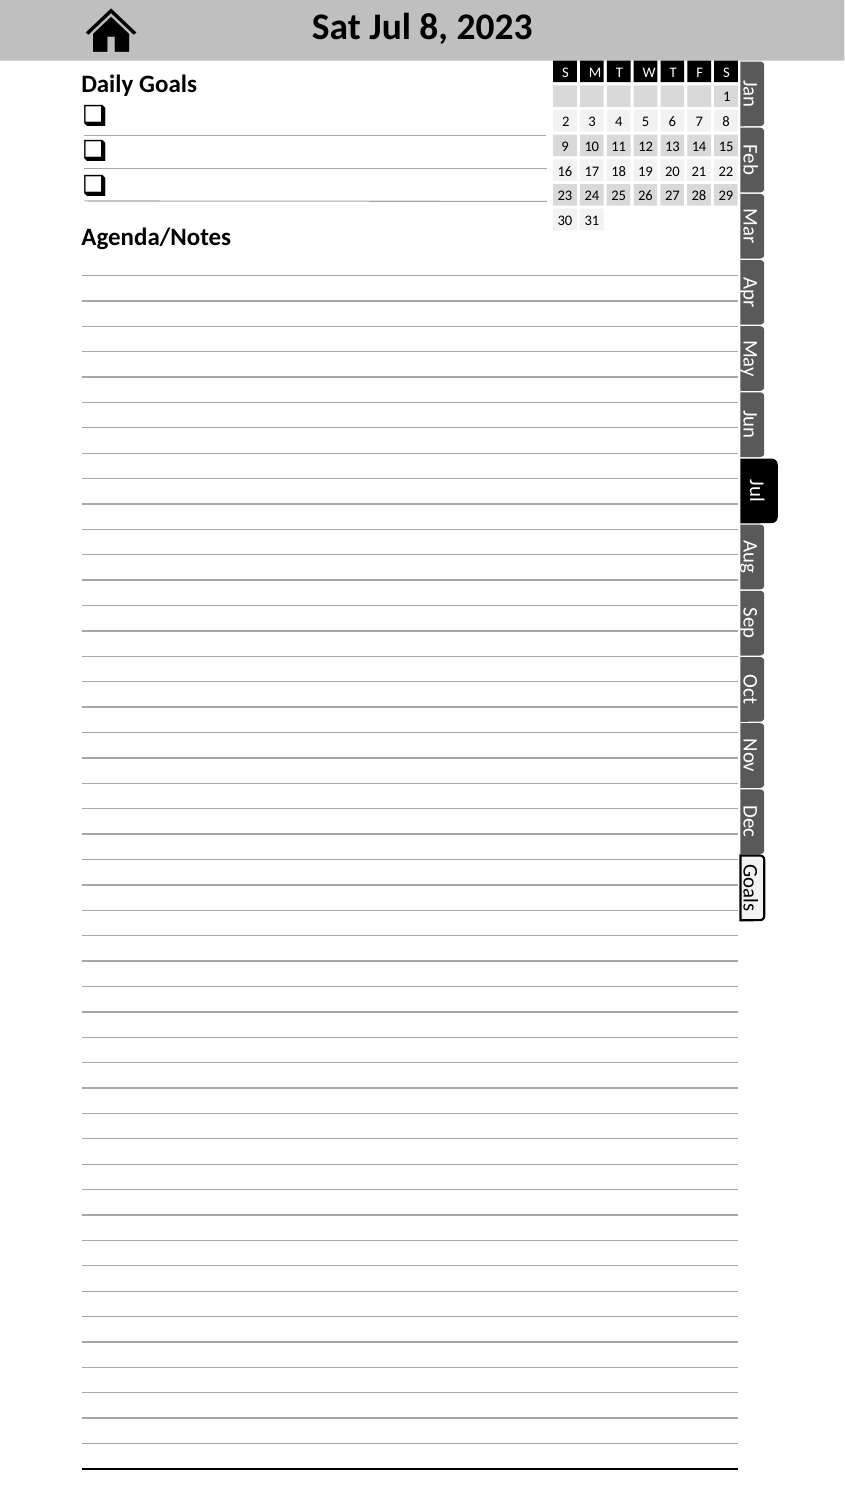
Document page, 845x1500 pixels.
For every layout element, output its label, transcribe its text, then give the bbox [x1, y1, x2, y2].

list Sat Jul 8, 2023 [190, 0, 655, 61]
picture [82, 1, 140, 59]
